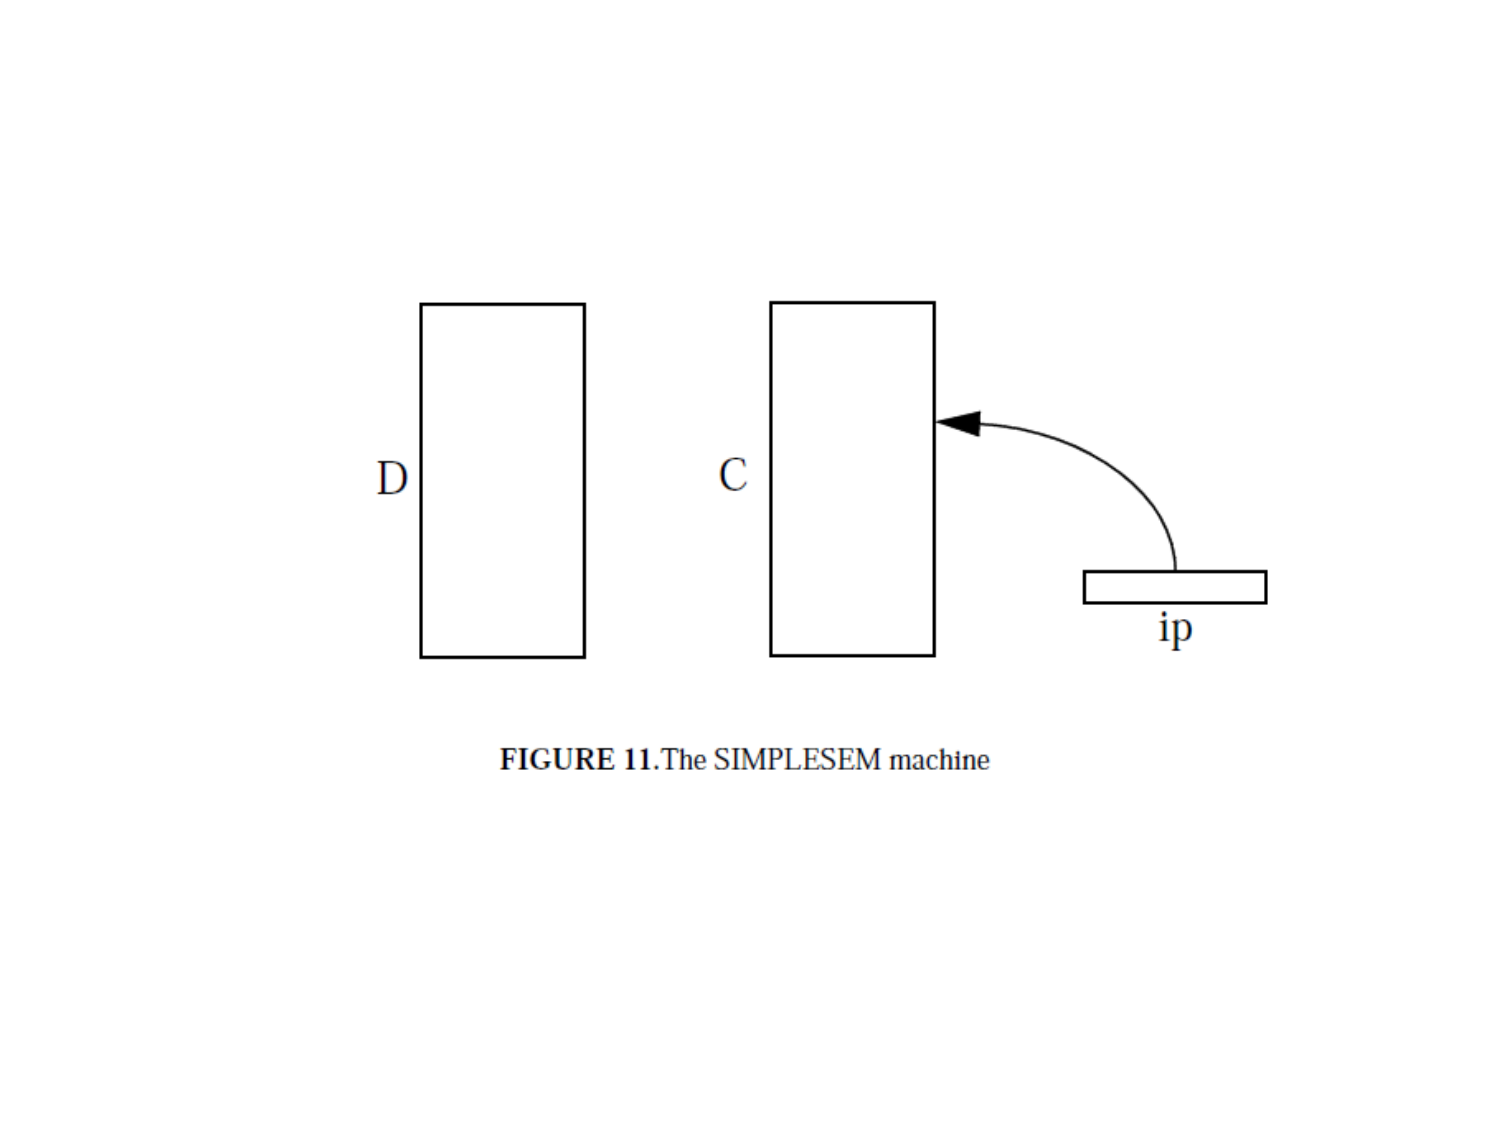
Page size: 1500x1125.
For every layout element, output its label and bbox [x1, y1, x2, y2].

picture [324, 237, 1363, 794]
